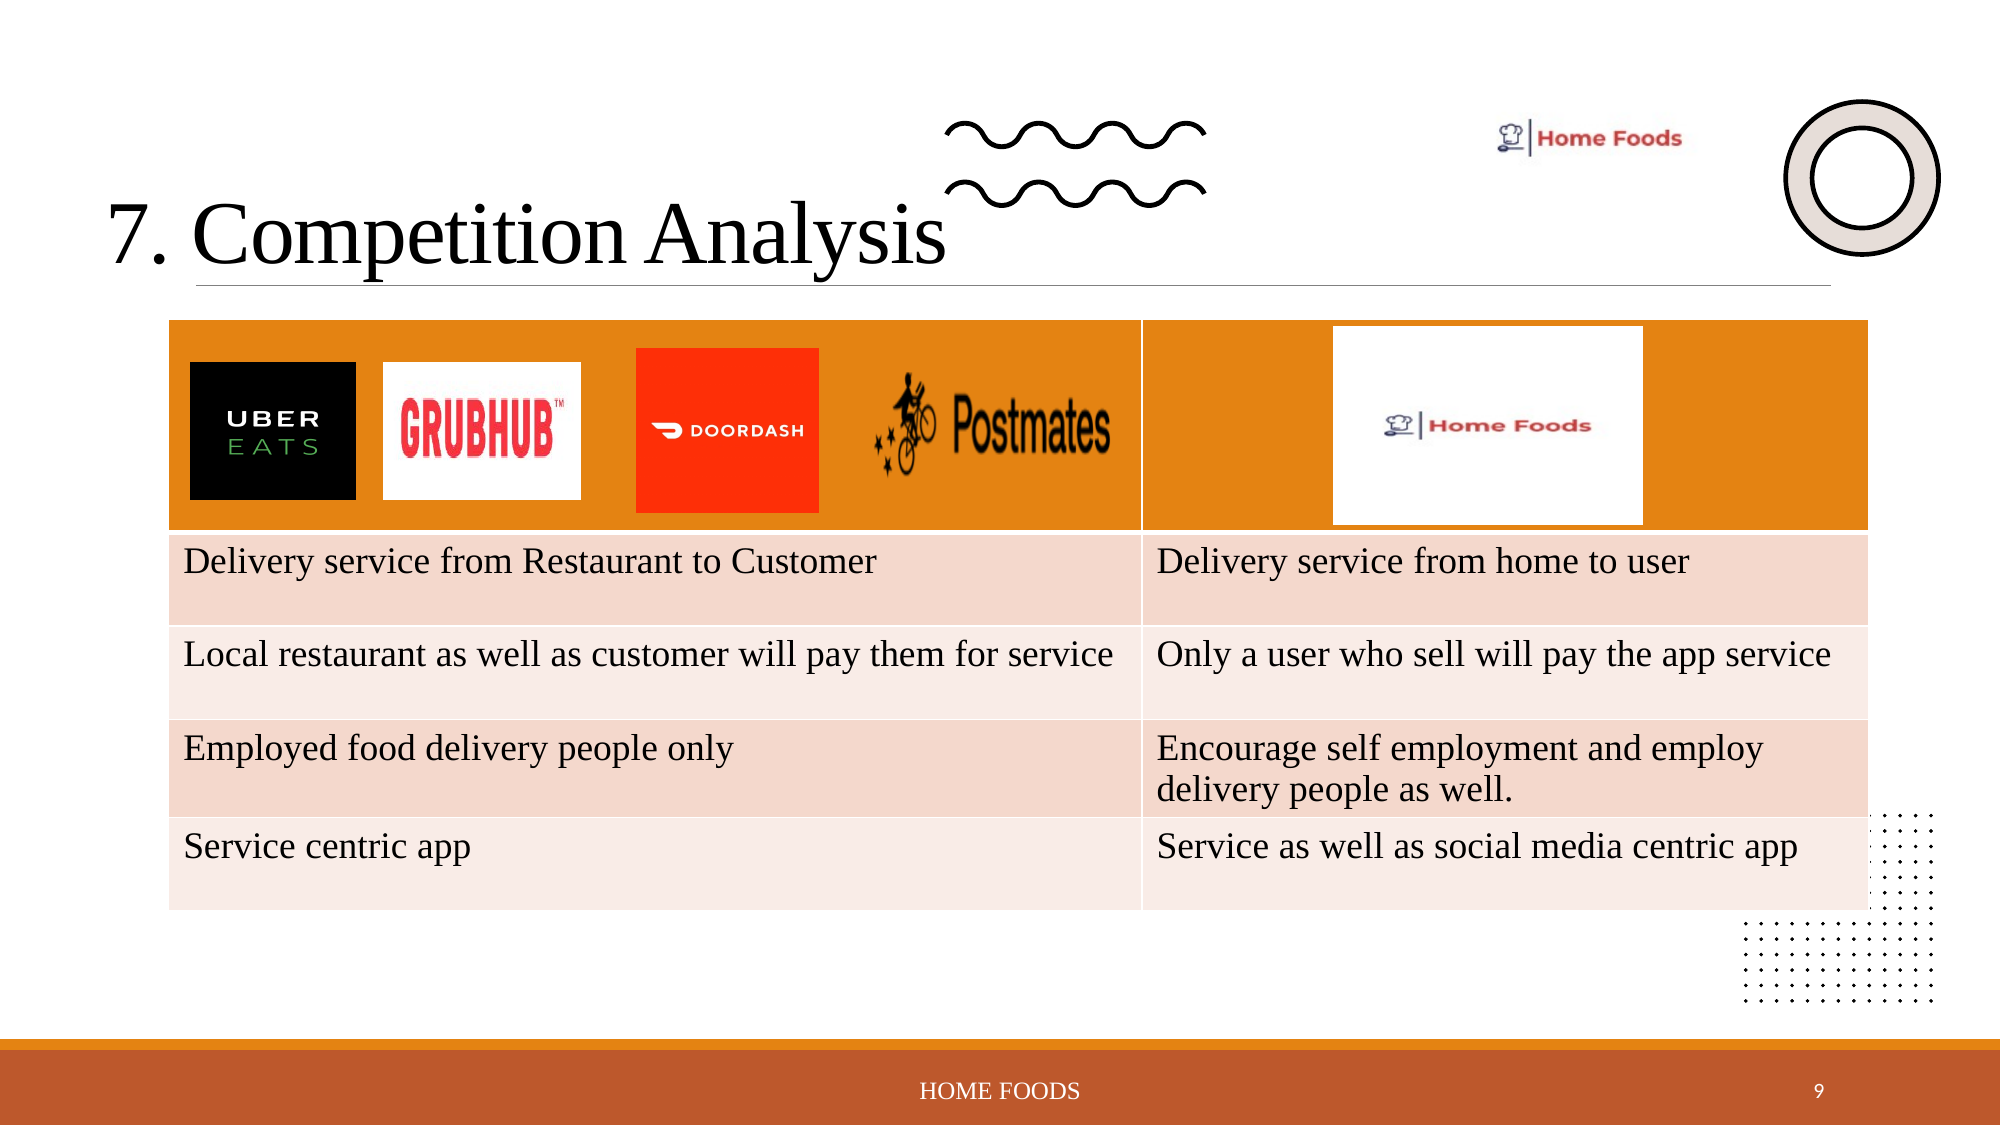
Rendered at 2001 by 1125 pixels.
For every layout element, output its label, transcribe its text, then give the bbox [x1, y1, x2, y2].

table_cell Encourage self employment and employ delivery people as well. [1143, 720, 1868, 817]
picture [872, 370, 1111, 481]
picture [382, 361, 581, 500]
table_cell Delivery service from home to user [1143, 535, 1868, 625]
title 7. Competition Analysis [90, 131, 1008, 290]
table_header [169, 320, 1141, 530]
picture [636, 348, 820, 514]
table_cell Service centric app [169, 818, 1141, 910]
table_cell Delivery service from Restaurant to Customer [169, 535, 1141, 625]
picture [1332, 326, 1644, 526]
slide_number 9 [1624, 1059, 1840, 1120]
table_cell Employed food delivery people only [169, 720, 1141, 817]
footer Home Foods [604, 1059, 1396, 1120]
table_header [1143, 320, 1868, 530]
table_cell Local restaurant as well as customer will pay them for service [169, 627, 1141, 719]
table_cell Only a user who sell will pay the app service [1143, 627, 1868, 719]
picture [1451, 4, 1728, 271]
picture [190, 361, 356, 500]
table_cell Service as well as social media centric app [1143, 818, 1868, 910]
